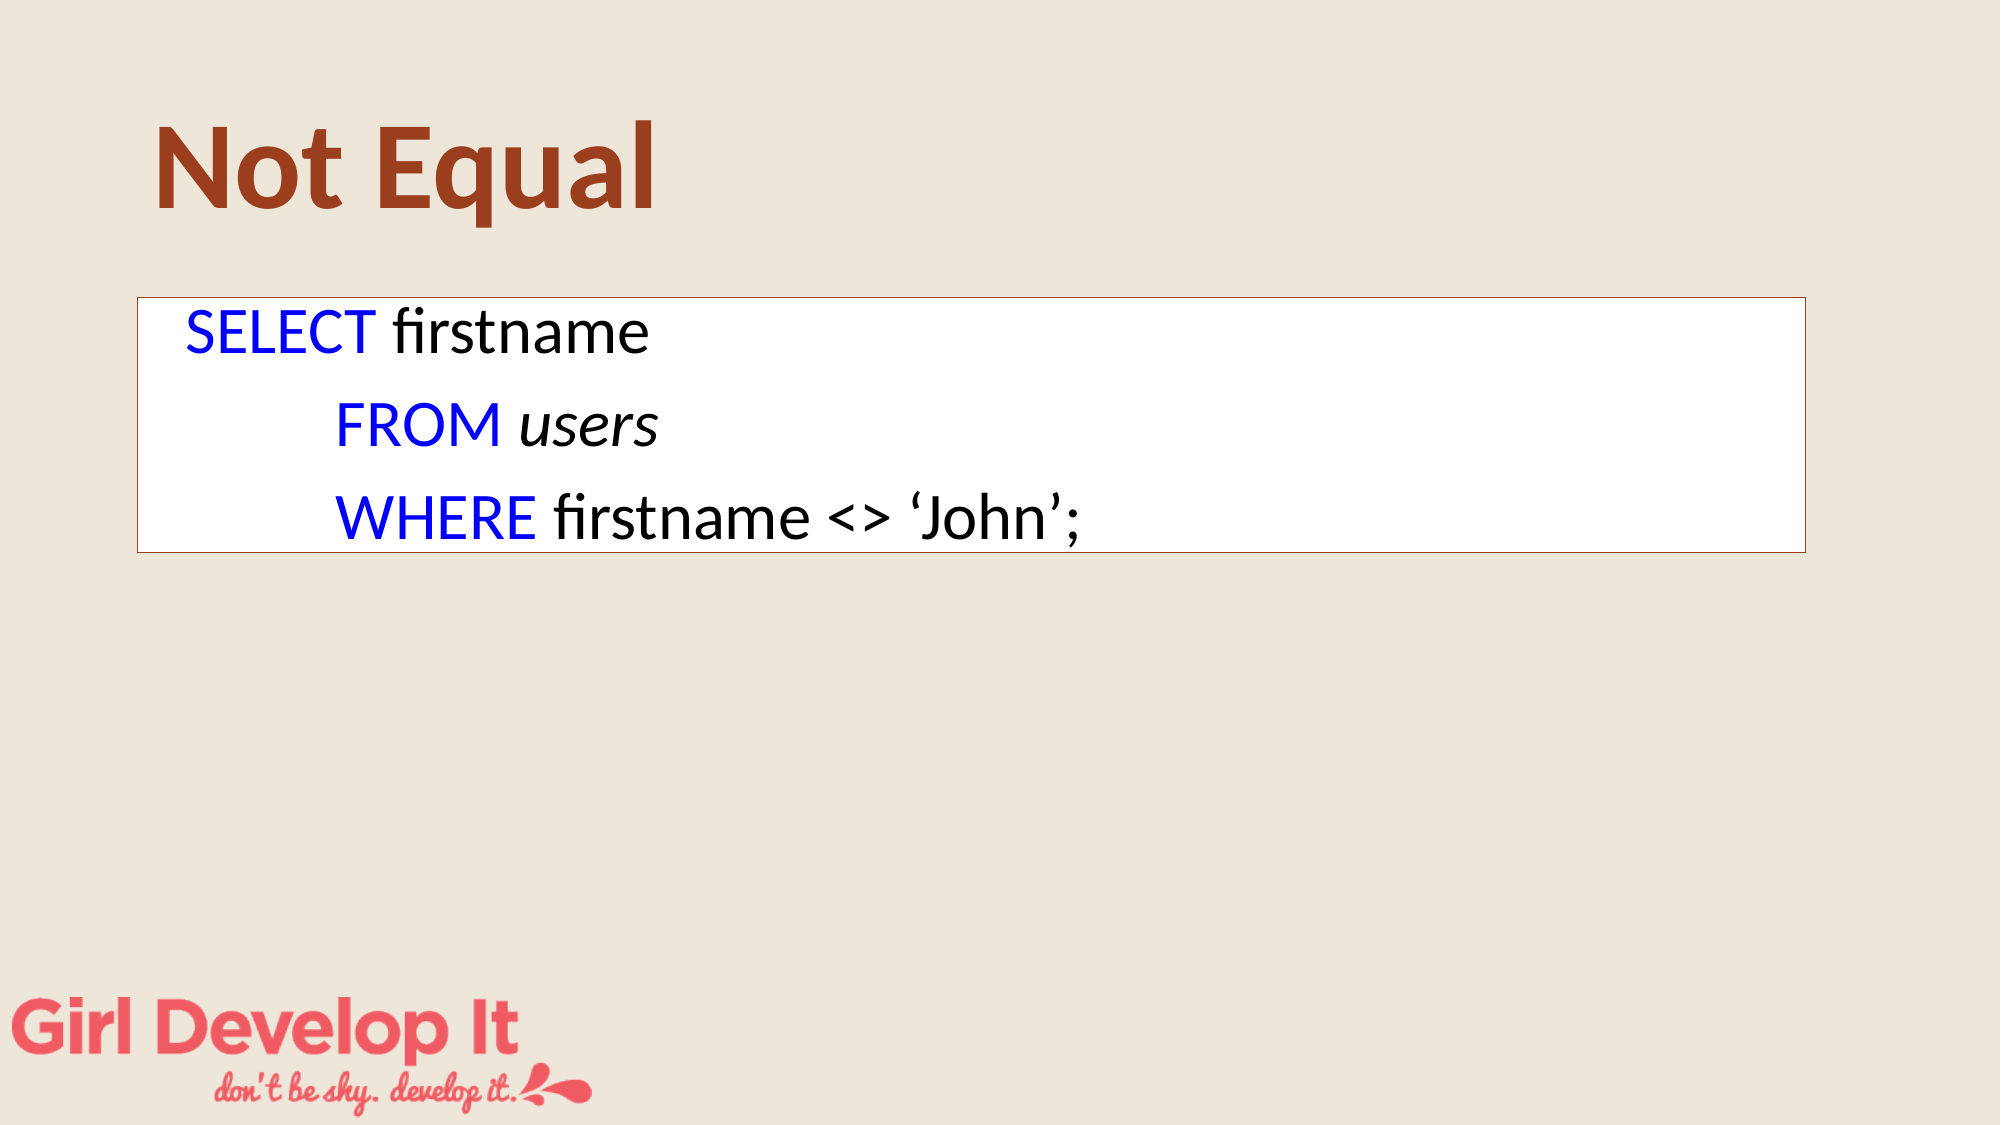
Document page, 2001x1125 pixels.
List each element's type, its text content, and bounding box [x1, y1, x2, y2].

title Not Equal [137, 59, 1863, 278]
text_box [137, 297, 170, 553]
picture [12, 997, 592, 1118]
list SELECT firstname FROM users WHERE firstname <> ‘John’; [170, 288, 1864, 1003]
